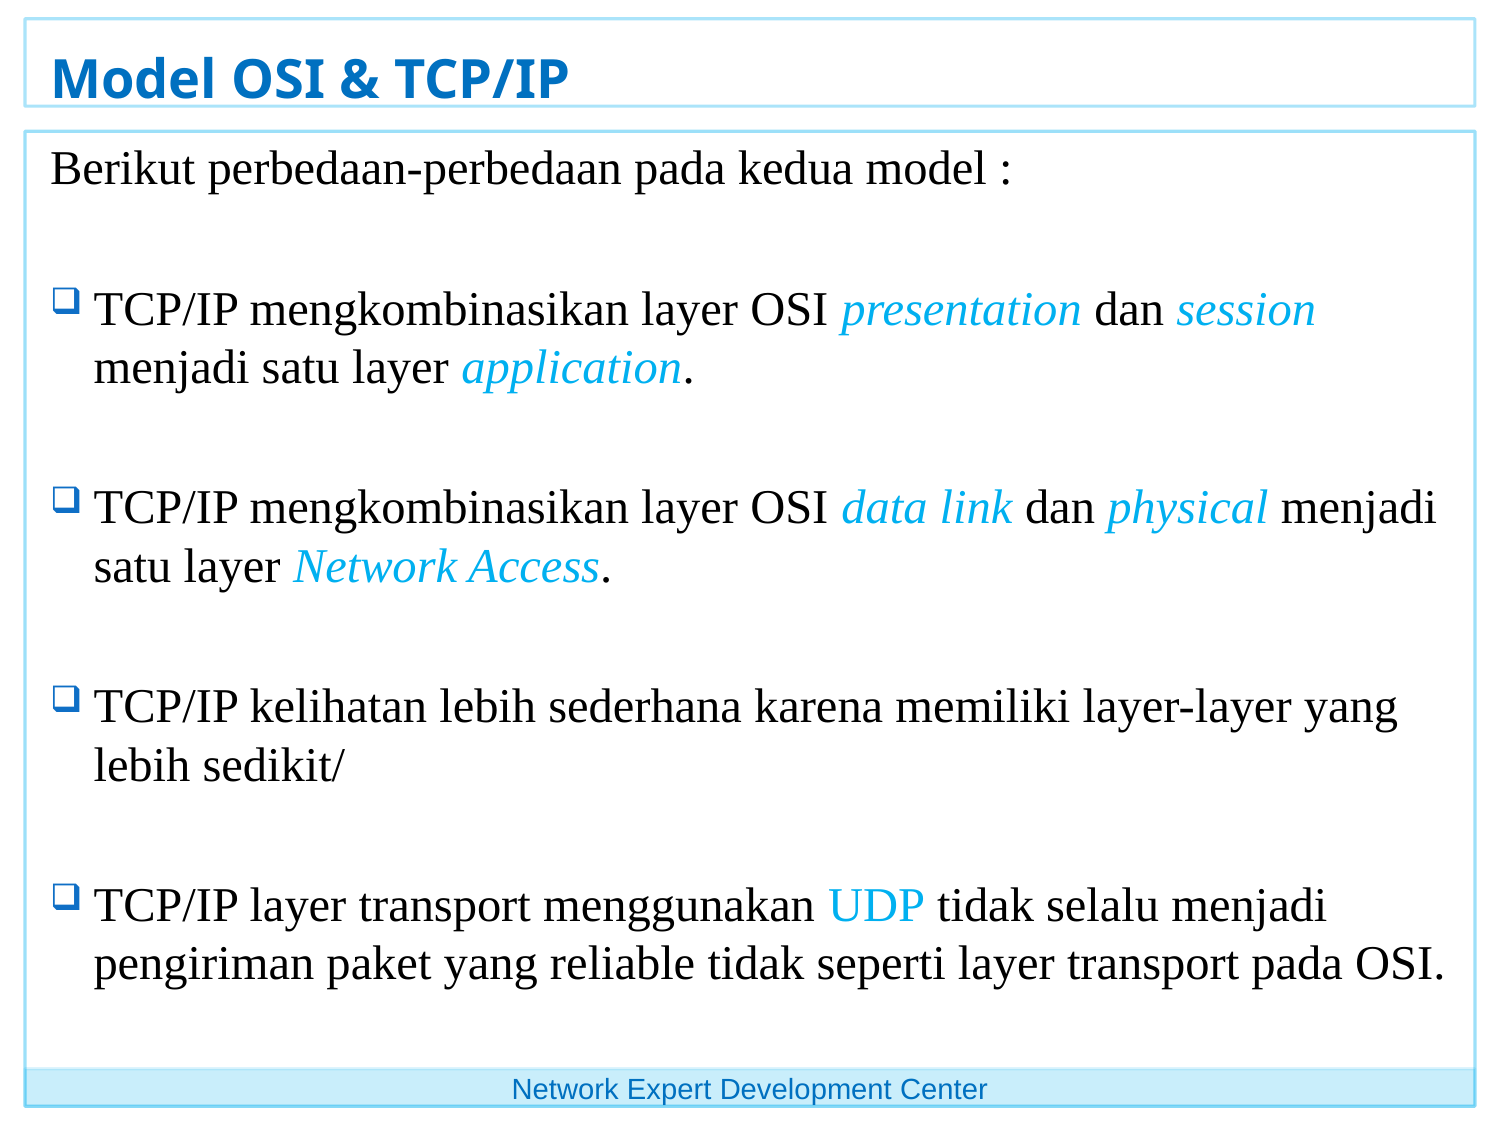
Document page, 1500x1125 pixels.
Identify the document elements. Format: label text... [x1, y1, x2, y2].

title Model OSI & TCP/IP [35, 108, 1465, 118]
text_box Network Expert Development Center [23, 1067, 1476, 1108]
text_box [23, 17, 1476, 108]
text_box [23, 130, 1477, 1108]
